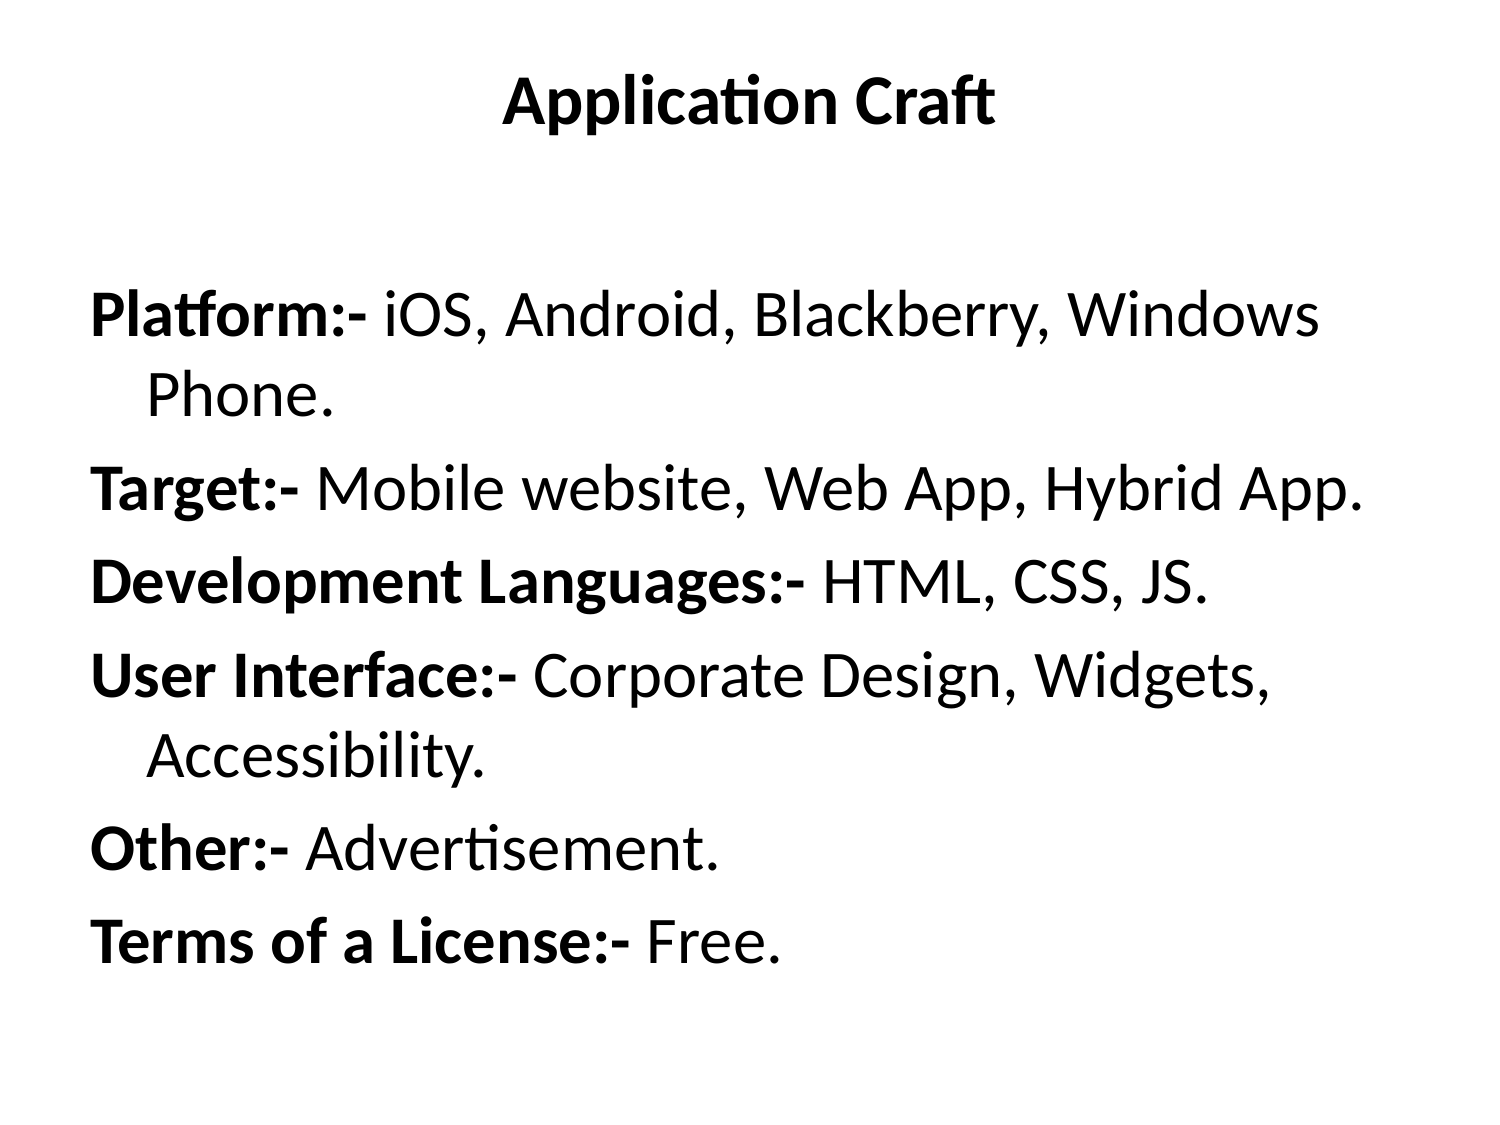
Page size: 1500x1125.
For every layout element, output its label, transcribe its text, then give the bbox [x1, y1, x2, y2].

list Platform:- iOS, Android, Blackberry, Windows Phone. Target:- Mobile website, Web App, Hybrid App. Development Languages:- HTML, CSS, JS. User Interface:- Corporate Design, Widgets, Accessibility. Other:- Advertisement. Terms of a License:- Free. [75, 262, 1425, 1005]
title Application Craft [75, 45, 1425, 233]
